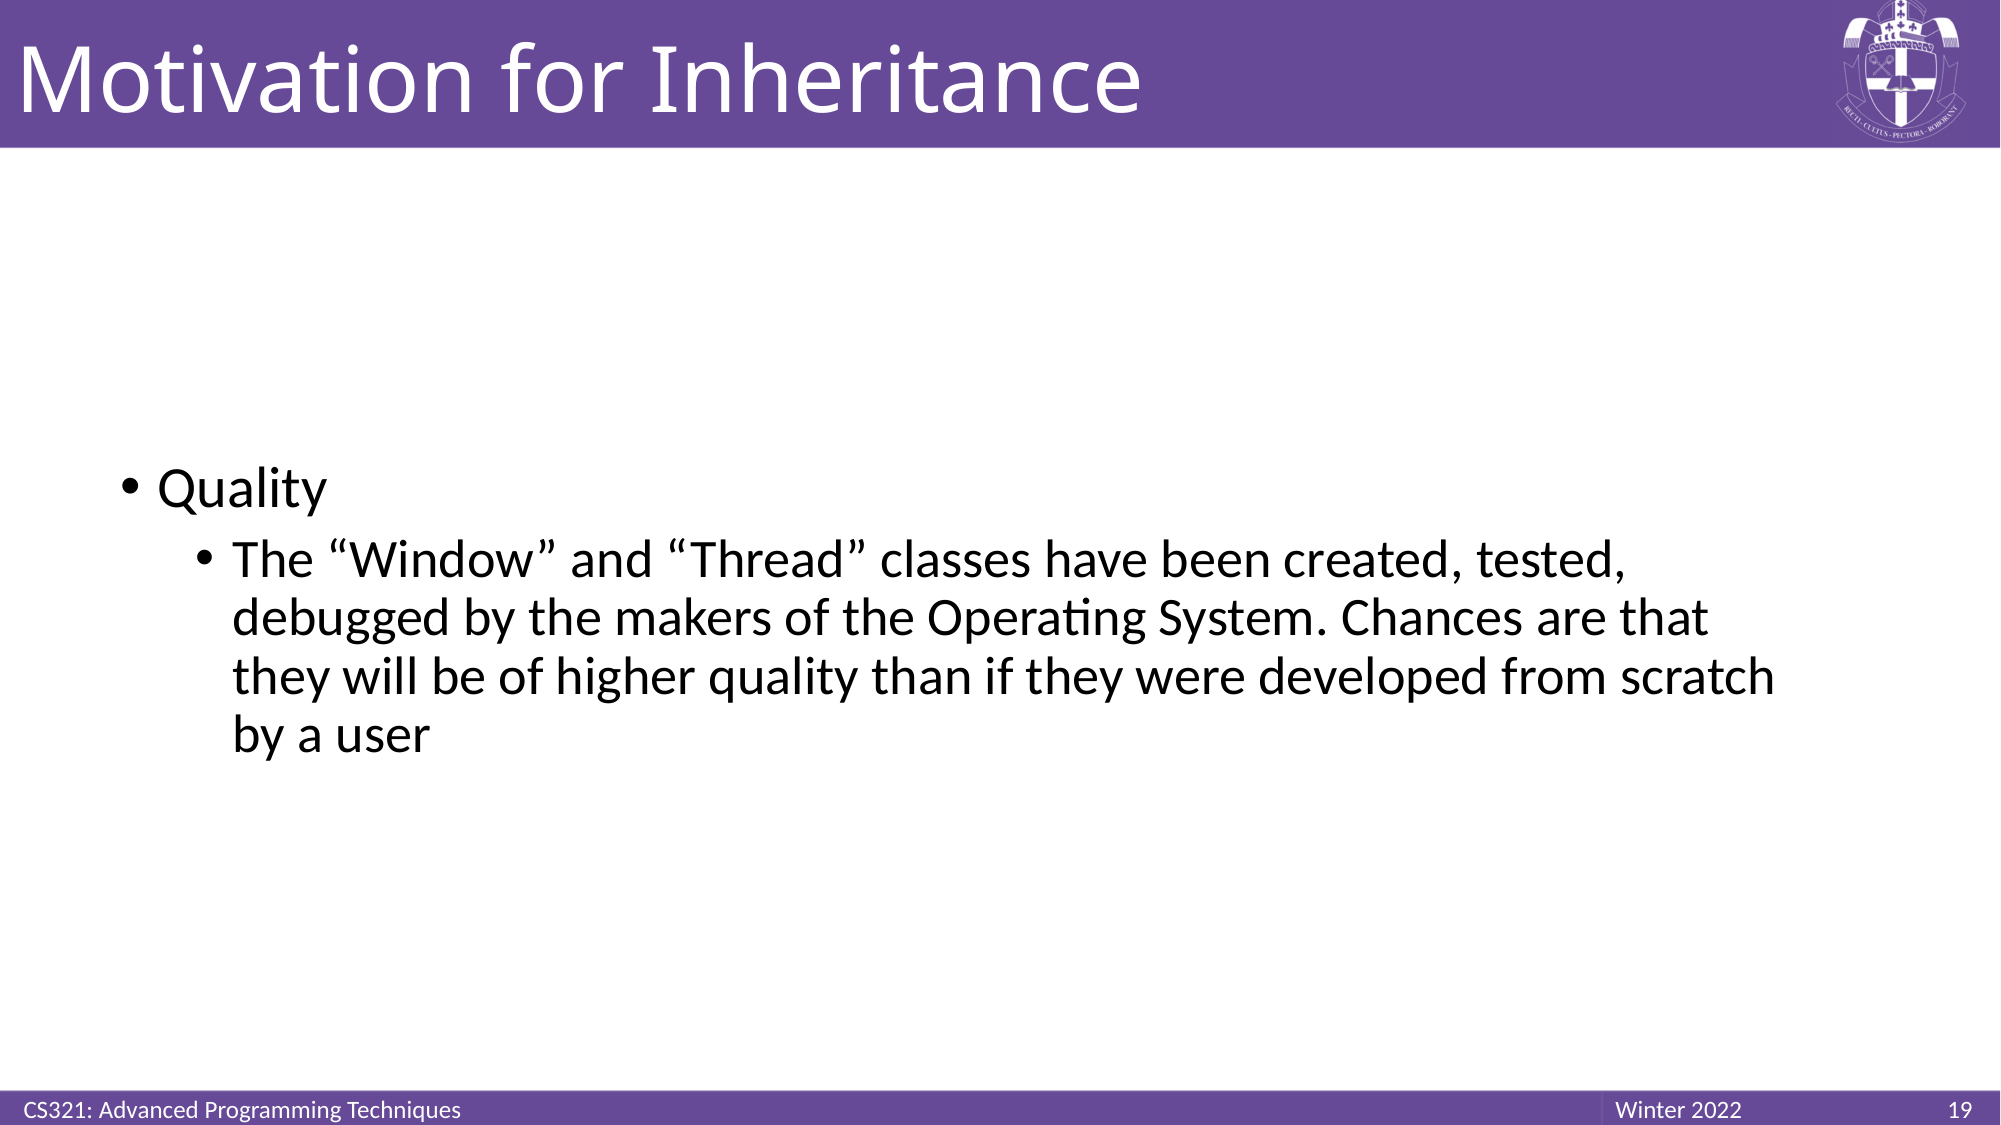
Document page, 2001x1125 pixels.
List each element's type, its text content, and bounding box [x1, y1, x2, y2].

slide_number Winter 2022 [1600, 1078, 1862, 1125]
list Quality The “Window” and “Thread” classes have been created, tested, debugged by the makers of the Operating System. Chances are that they will be of higher quality than if they were developed from scratch by a user [105, 191, 1831, 906]
picture [0, 0, 2001, 1125]
title Motivation for Inheritance [0, 0, 1725, 192]
footer CS321: Advanced Programming Techniques [8, 1078, 499, 1125]
slide_number 19 [1862, 1078, 1994, 1125]
